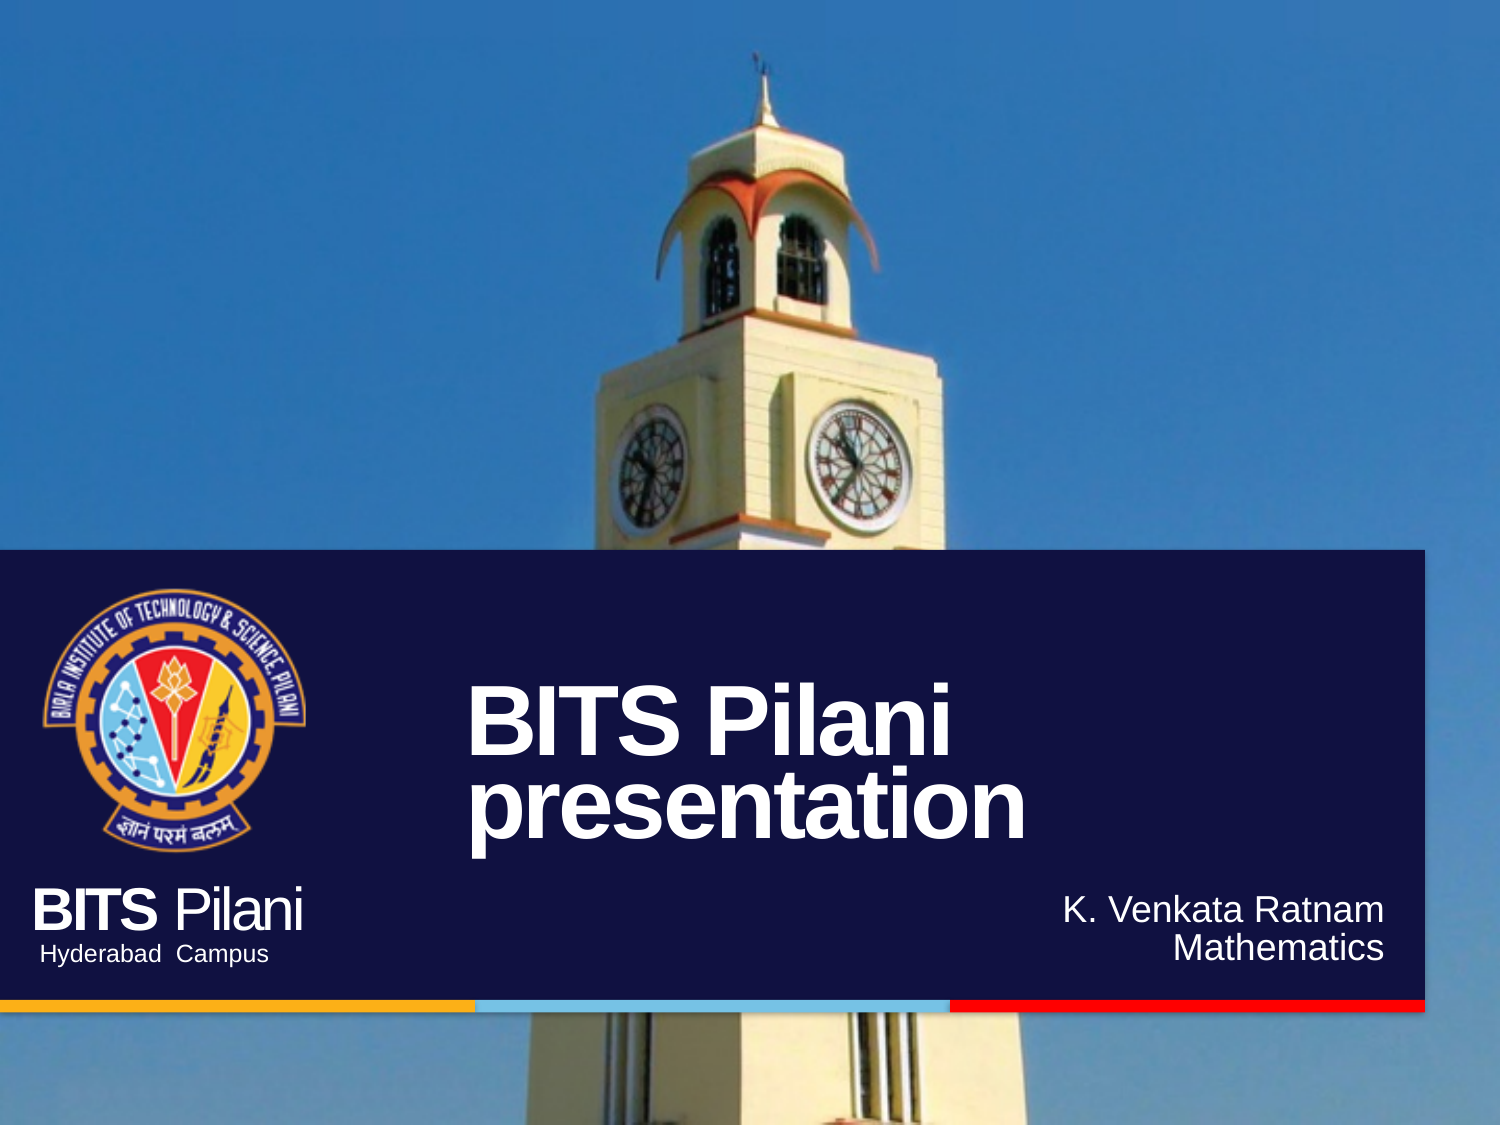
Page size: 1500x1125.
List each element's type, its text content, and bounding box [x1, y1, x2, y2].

picture [0, 0, 1500, 1125]
title BITS Pilani presentation [450, 575, 1213, 887]
list K. Venkata Ratnam Mathematics [412, 887, 1400, 975]
